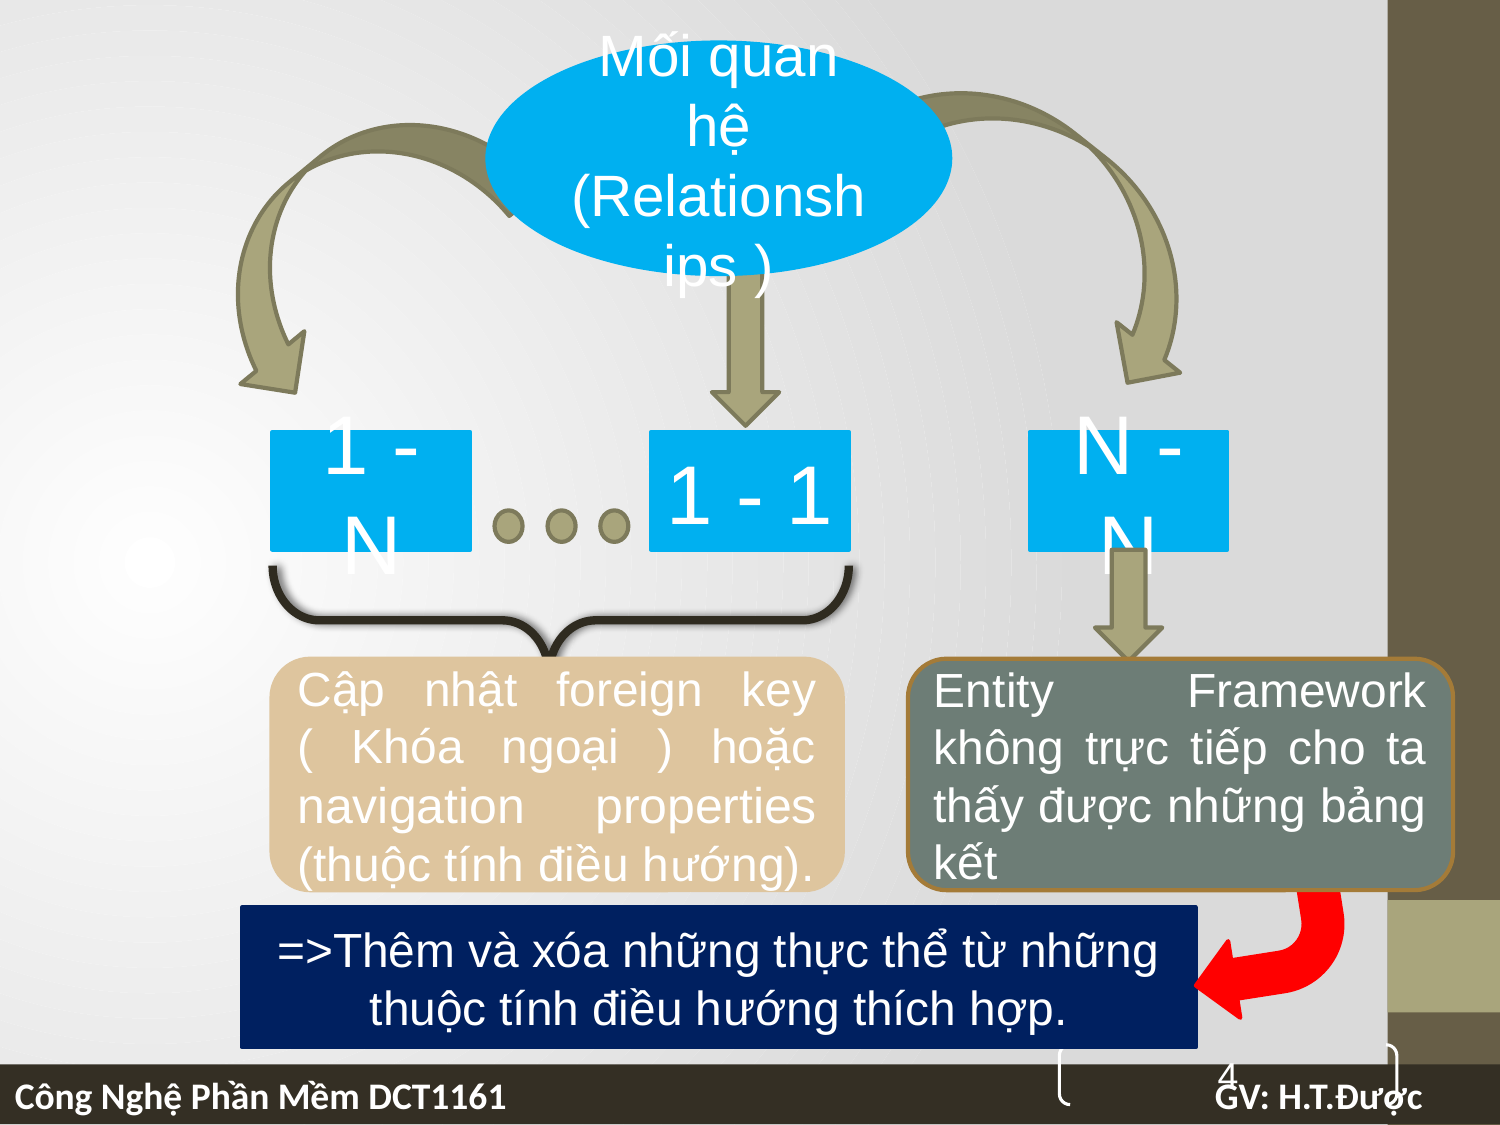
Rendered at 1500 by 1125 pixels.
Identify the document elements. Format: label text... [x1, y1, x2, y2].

text_box [919, 91, 1183, 385]
text_box 1 - N [270, 430, 472, 552]
slide_number 4 [1057, 1043, 1399, 1107]
text_box Cập nhật foreign key ( Khóa ngoại ) hoặc navigation properties (thuộc tính điều hướng). [269, 656, 845, 893]
text_box Entity Framework không trực tiếp cho ta thấy được những bảng kết [905, 656, 1456, 893]
text_box [545, 508, 578, 544]
text_box =>Thêm và xóa những thực thể từ những thuộc tính điều hướng thích hợp. [240, 905, 1198, 1049]
text_box [1193, 893, 1345, 1020]
text_box Mối quan hệ (Relationships ) [485, 40, 953, 277]
text_box 1 - 1 [649, 430, 851, 552]
text_box [269, 565, 852, 656]
text_box N - N [1028, 430, 1229, 552]
text_box [235, 122, 514, 395]
text_box [598, 508, 631, 544]
text_box [492, 508, 525, 544]
text_box [1093, 547, 1165, 656]
text_box [709, 274, 782, 428]
